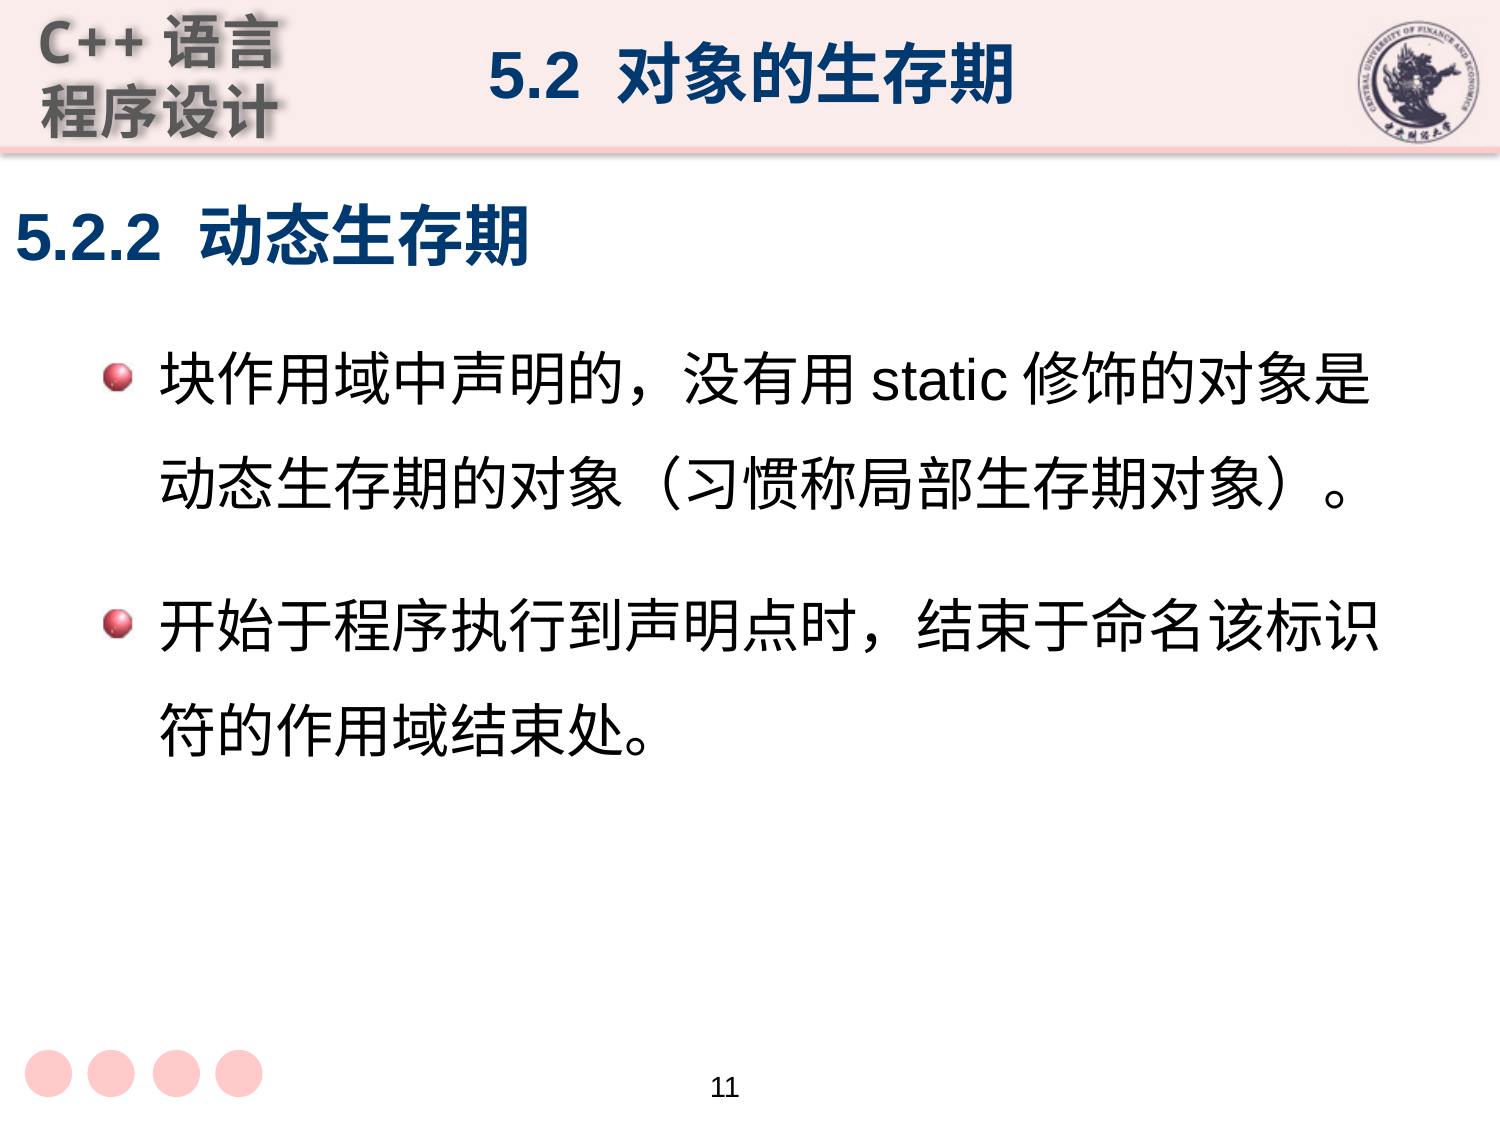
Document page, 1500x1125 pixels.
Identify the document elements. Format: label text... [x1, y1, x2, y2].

picture [102, 362, 134, 393]
picture [102, 608, 134, 640]
slide_number 11 [674, 1046, 776, 1125]
list 块作用域中声明的，没有用static修饰的对象是动态生存期的对象（习惯称局部生存期对象）。 开始于程序执行到声明点时，结束于命名该标识符的作用域结束处。 [87, 299, 1405, 1048]
picture [0, 0, 1500, 147]
title 5.2.2 动态生存期 [0, 155, 1100, 313]
text_box 5.2 对象的生存期 [324, 36, 1181, 107]
